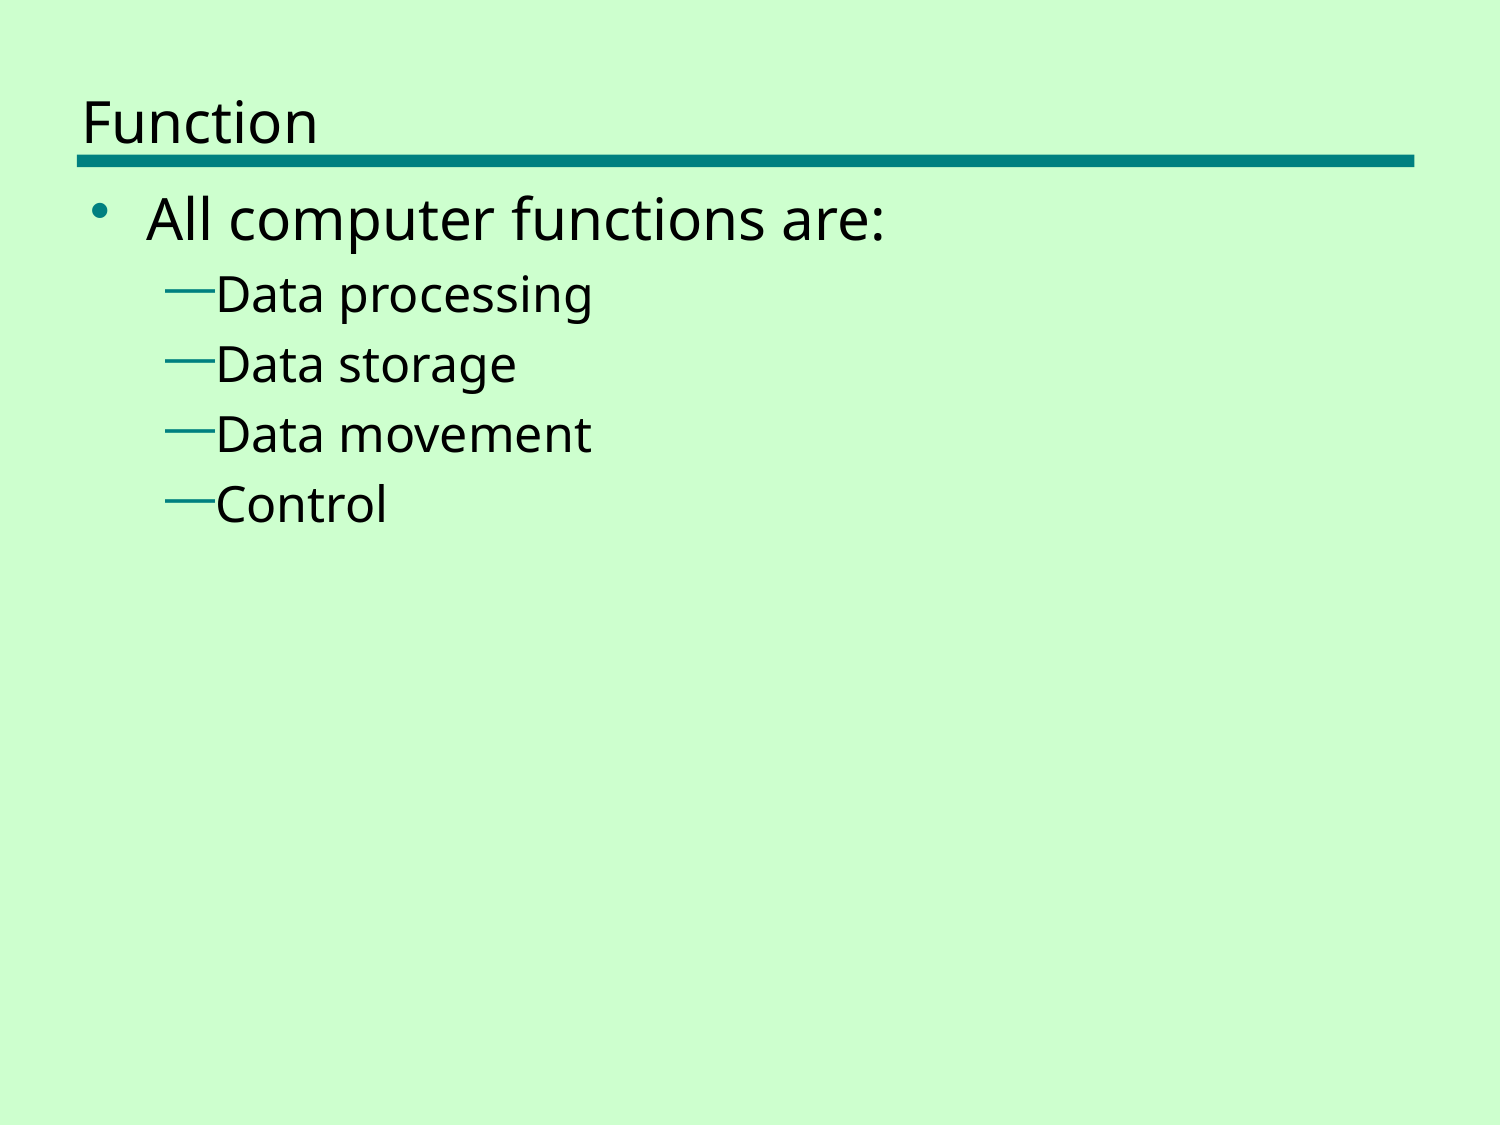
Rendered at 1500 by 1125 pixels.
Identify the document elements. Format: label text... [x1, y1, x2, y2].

list All computer functions are: Data processing Data storage Data movement Control [75, 174, 1417, 1100]
title Function [66, 24, 1413, 163]
